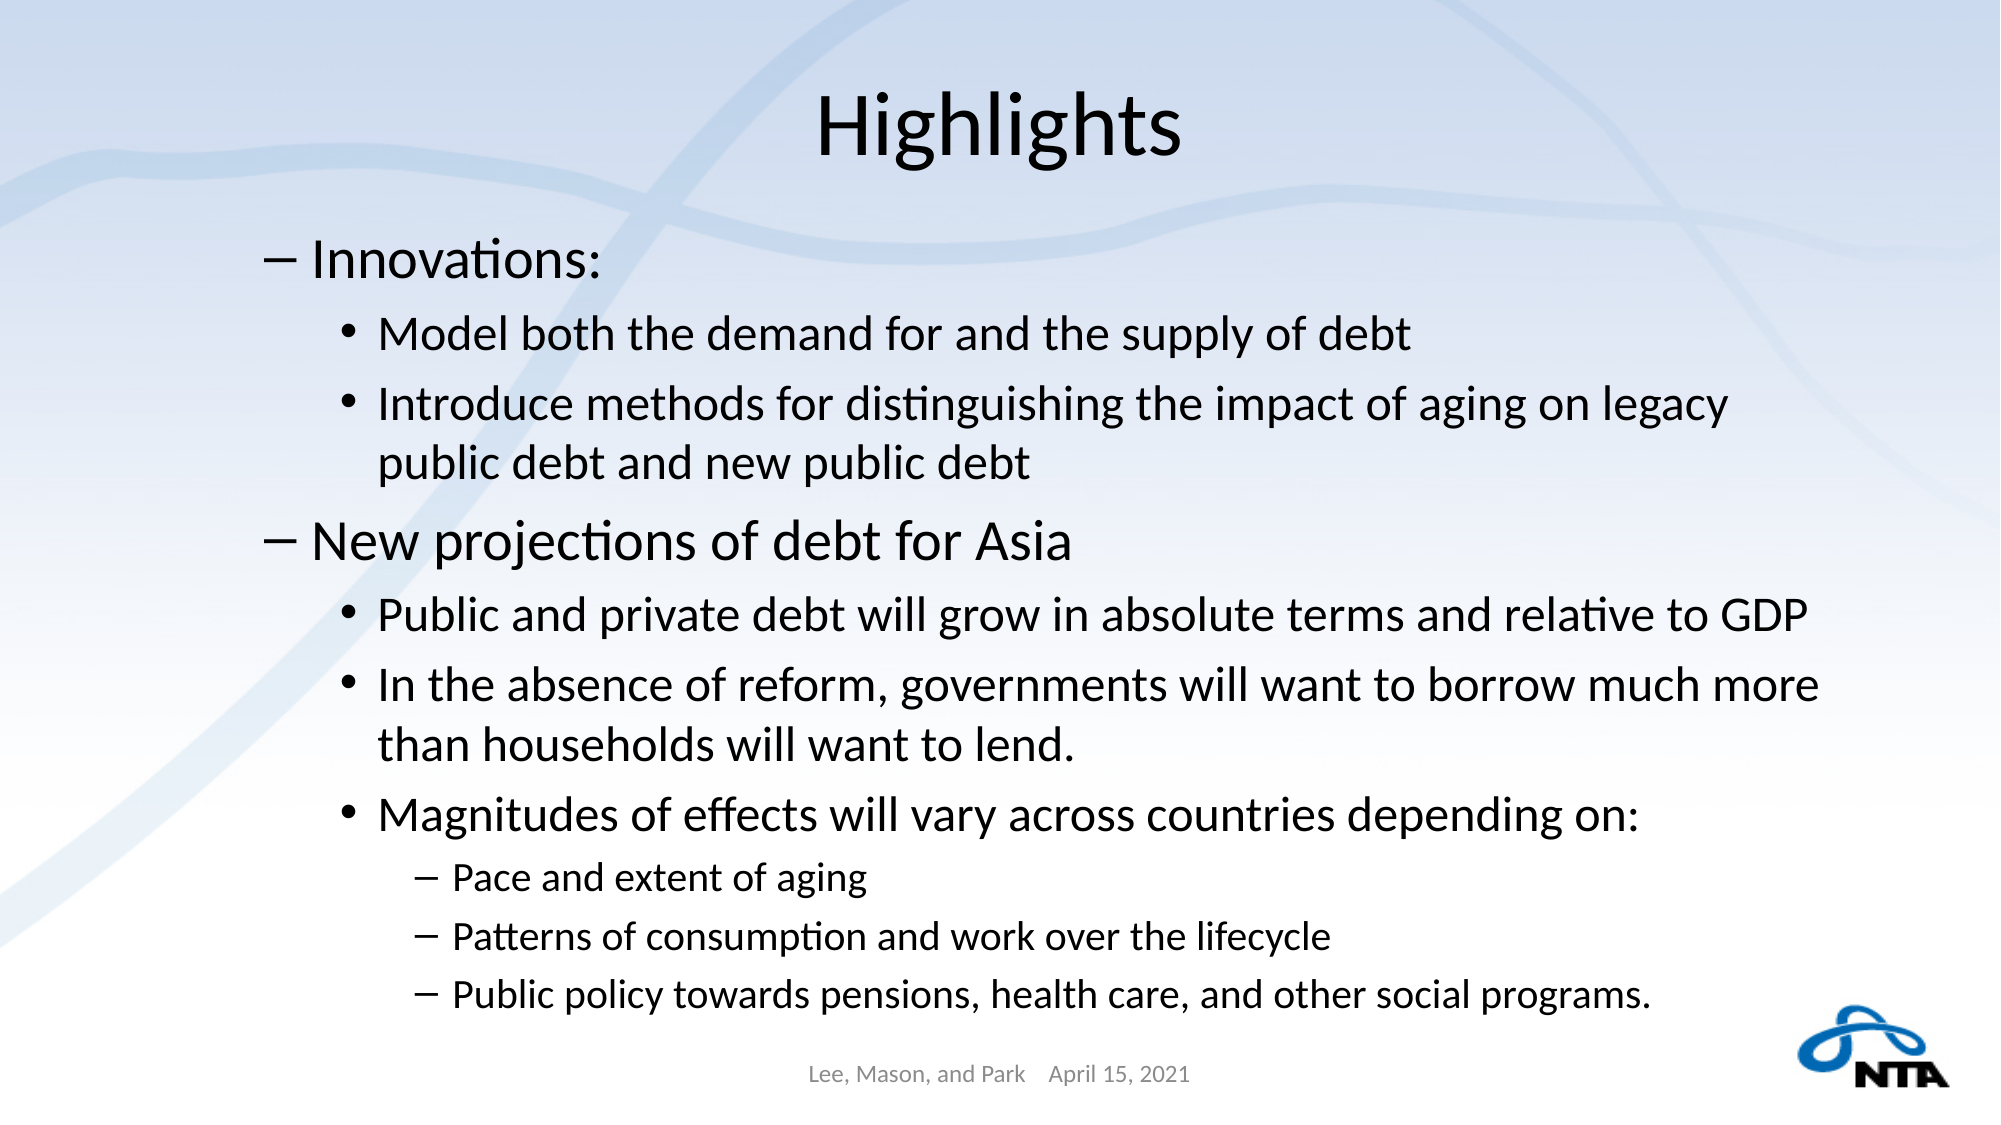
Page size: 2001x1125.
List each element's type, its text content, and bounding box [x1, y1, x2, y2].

footer Lee, Mason, and Park April 15, 2021 [683, 1042, 1317, 1103]
list Innovations: Model both the demand for and the supply of debt Introduce methods for distinguishing the impact of aging on legacy public debt and new public debt New projections of debt for Asia Public and private debt will grow in absolute terms and relative to GDP In the absence of reform, governments will want to borrow much more than households will want to lend. Magnitudes of effects will vary across countries depending on: Pace and extent of aging Patterns of consumption and work over the lifecycle Public policy towards pensions, health care, and other social programs. [174, 212, 1838, 1051]
picture [0, 0, 2000, 1125]
title Highlights [324, 24, 1676, 212]
